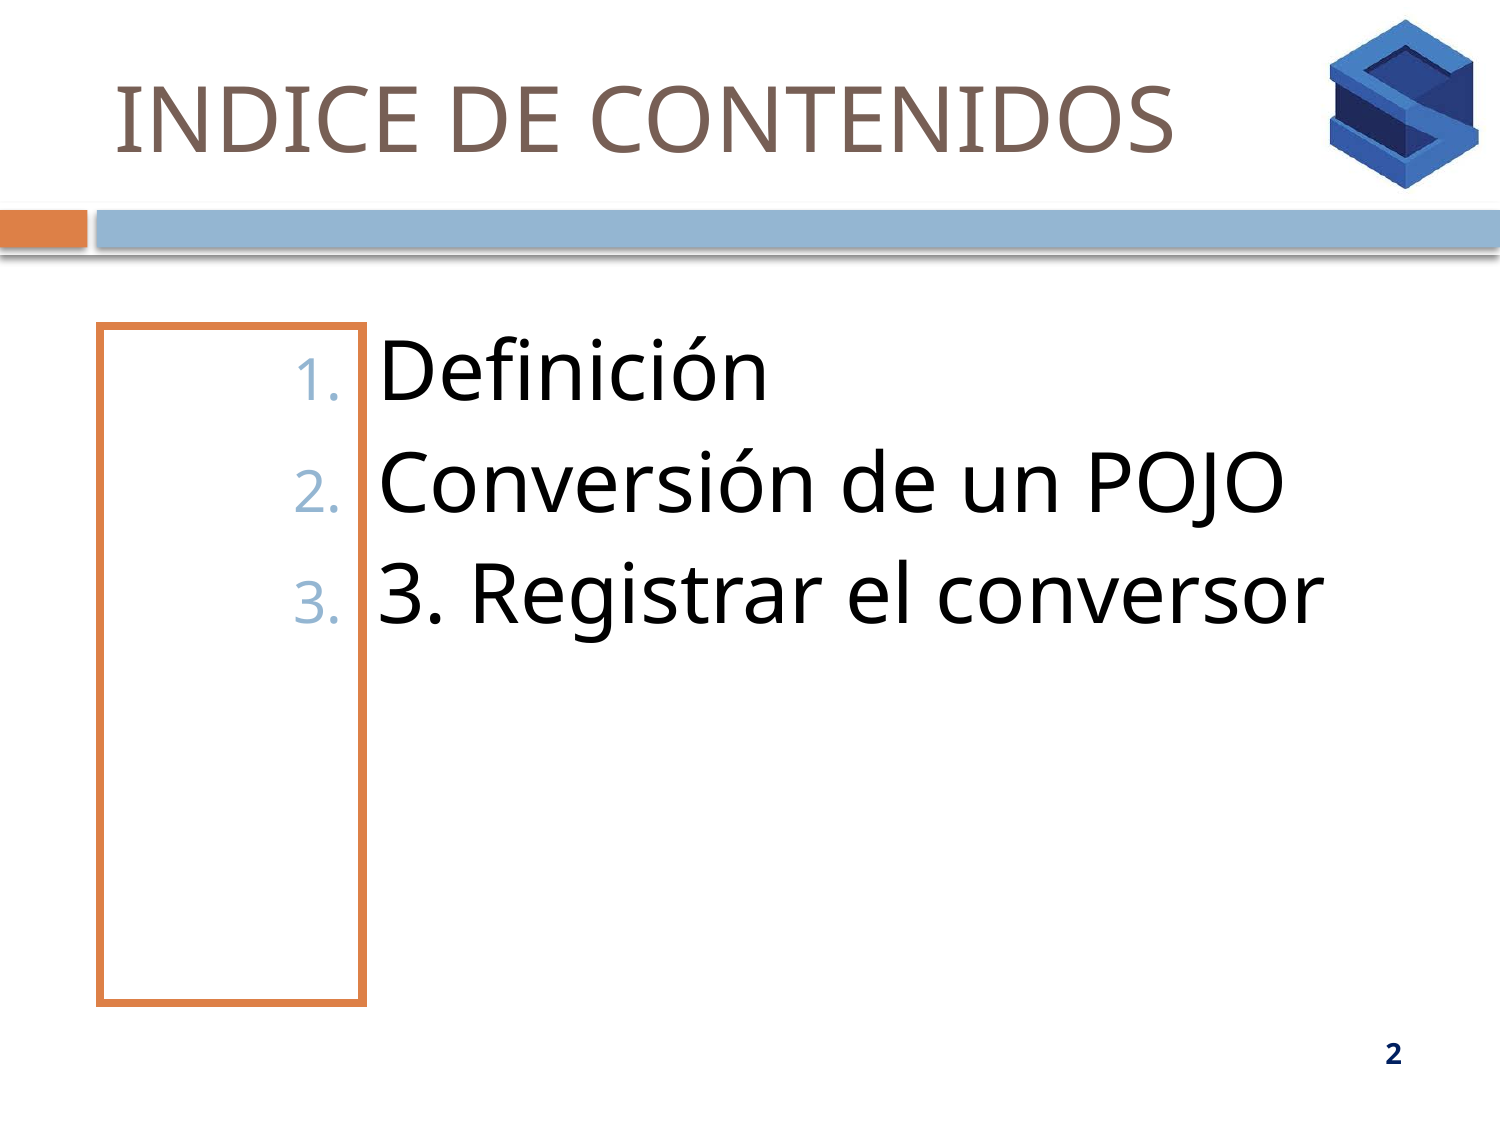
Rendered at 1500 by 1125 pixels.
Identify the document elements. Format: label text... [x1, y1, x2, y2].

title INDICE DE CONTENIDOS [99, 44, 1425, 188]
picture [1307, 7, 1500, 201]
slide_number 2 [1350, 1034, 1438, 1075]
list Definición Conversión de un POJO 3. Registrar el conversor [218, 309, 1425, 1035]
list [96, 322, 218, 1007]
